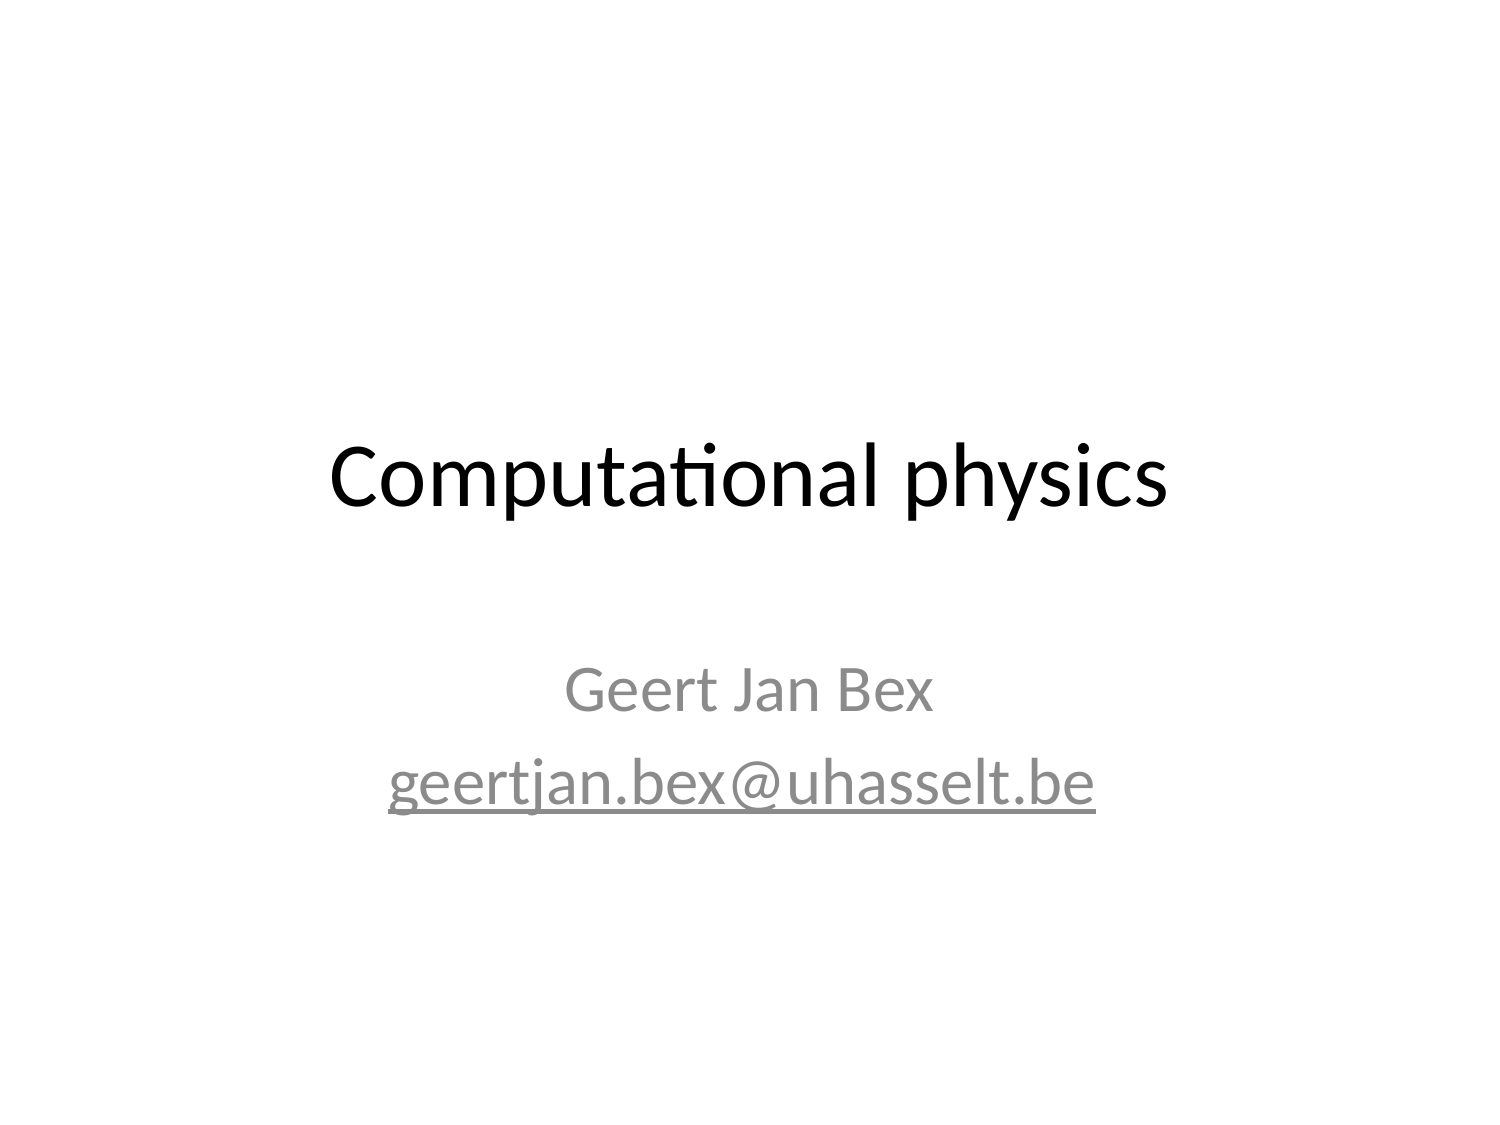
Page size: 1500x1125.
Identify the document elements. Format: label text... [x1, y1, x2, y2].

title Computational physics [112, 349, 1388, 591]
subtitle Geert Jan Bex geertjan.bex@uhasselt.be [225, 637, 1275, 925]
